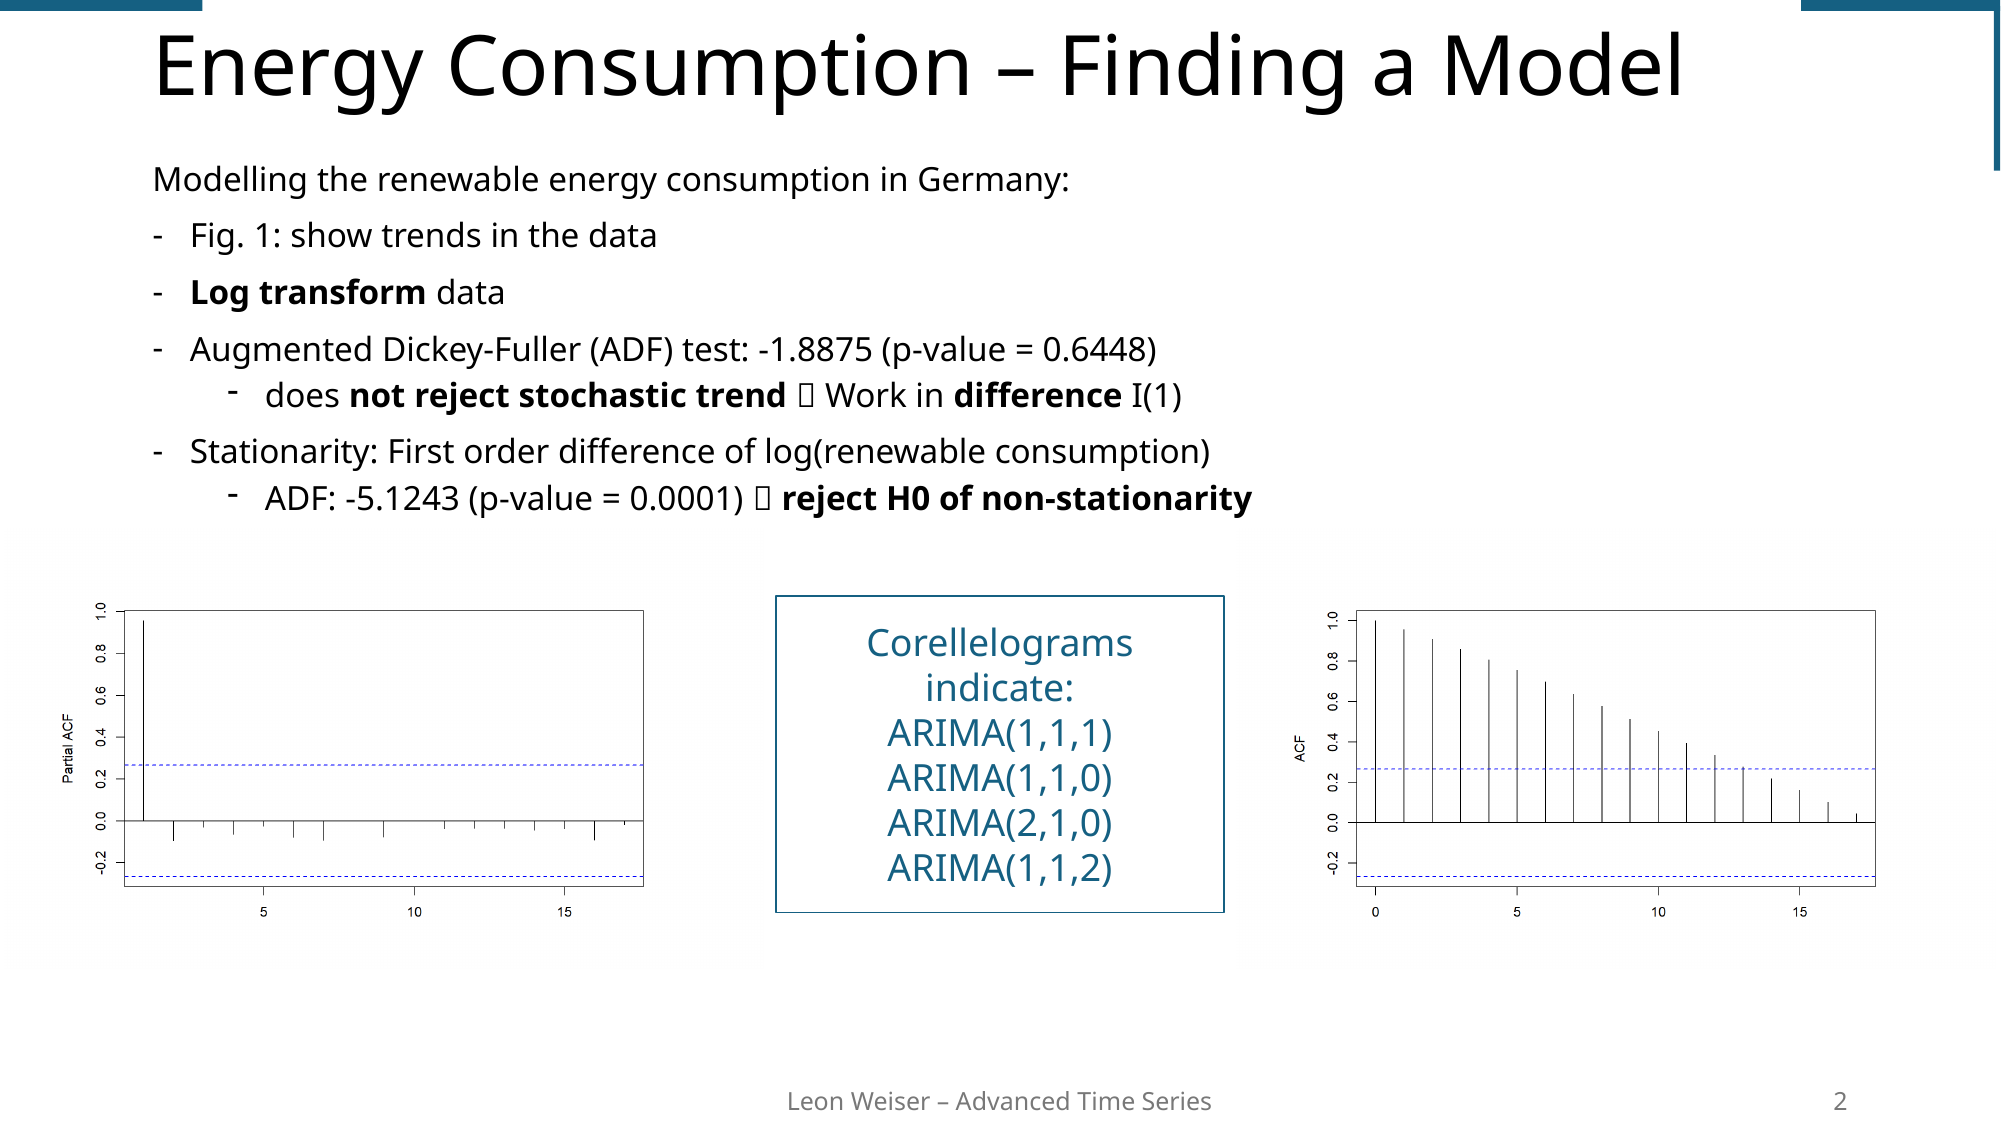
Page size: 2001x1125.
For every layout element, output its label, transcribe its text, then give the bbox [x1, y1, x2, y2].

list Modelling the renewable energy consumption in Germany: Fig. 1: show trends in the data Log transform data Augmented Dickey-Fuller (ADF) test: -1.8875 (p-value = 0.6448) does not reject stochastic trend  Work in difference I(1) Stationarity: First order difference of log(renewable consumption) ADF: -5.1243 (p-value = 0.0001)  reject H0 of non-stationarity [137, 154, 1863, 539]
picture [4, 528, 765, 969]
picture [1235, 528, 1996, 969]
slide_number 2 [1412, 1072, 1863, 1125]
title Energy Consumption – Finding a Model [137, 0, 1863, 137]
text_box Corellelograms indicate: ARIMA(1,1,1) ARIMA(1,1,0) ARIMA(2,1,0) ARIMA(1,1,2) [775, 595, 1225, 913]
footer Leon Weiser – Advanced Time Series [662, 1072, 1338, 1125]
